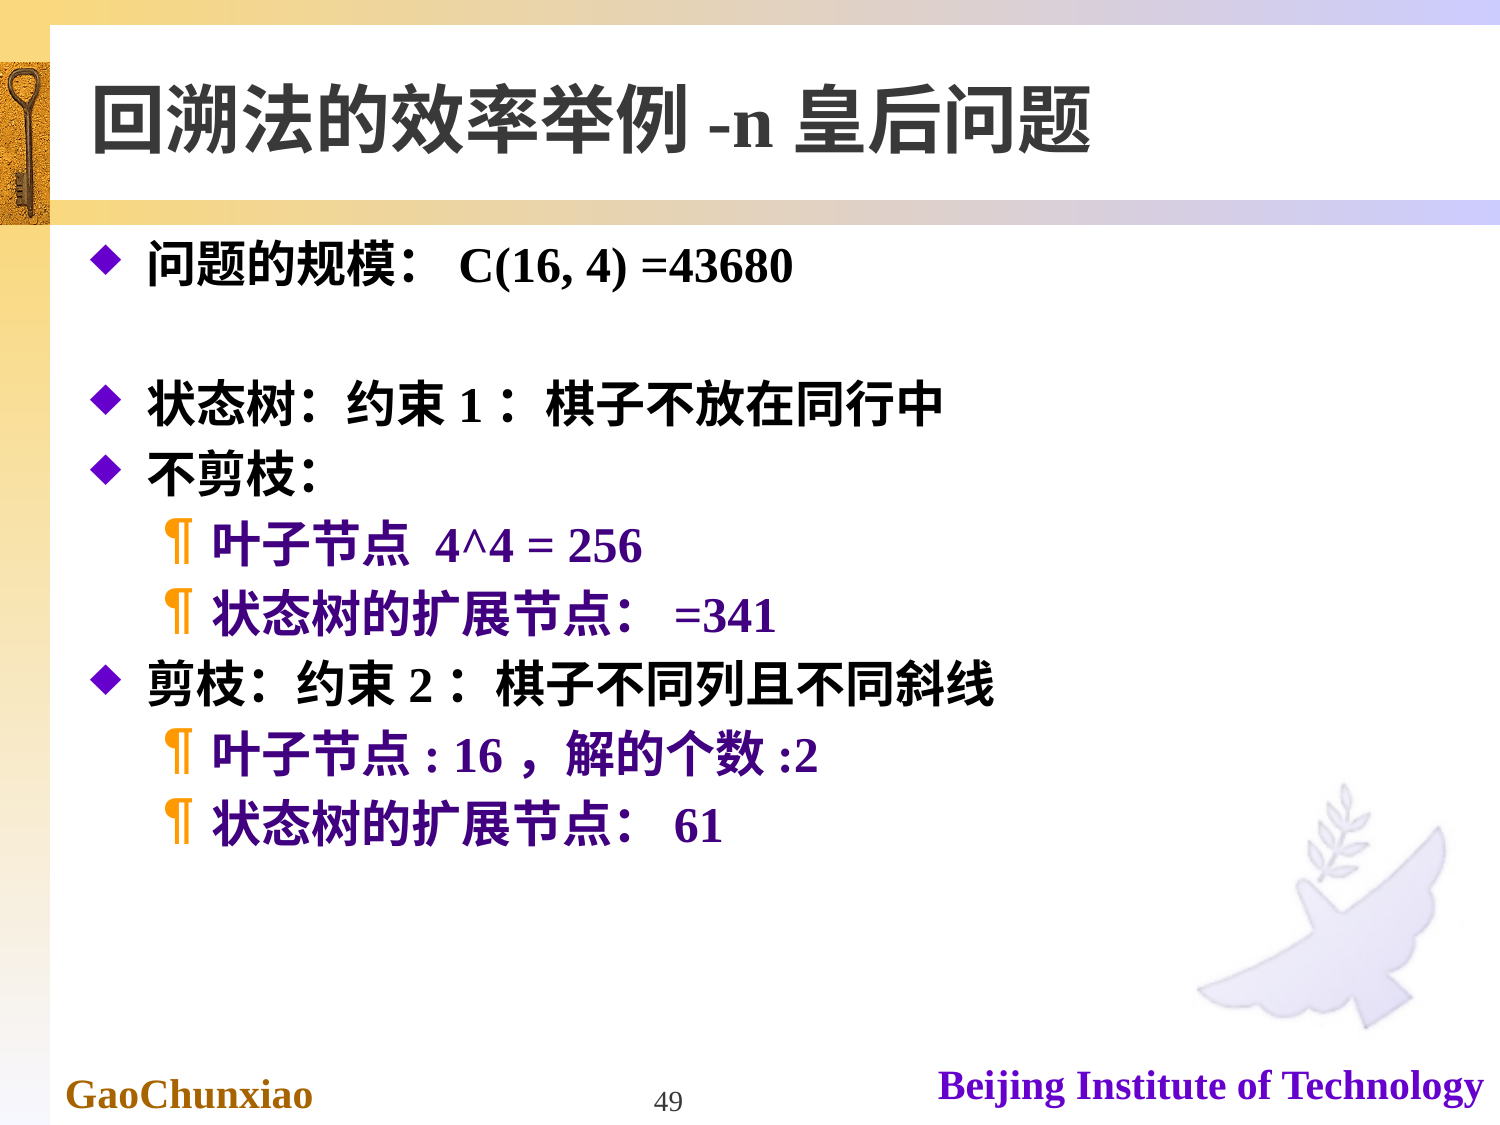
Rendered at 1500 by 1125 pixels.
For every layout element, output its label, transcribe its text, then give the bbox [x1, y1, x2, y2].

slide_number 49 [511, 1049, 826, 1125]
picture [0, 62, 50, 225]
title 回溯法的效率举例-n皇后问题 [75, 37, 1500, 198]
picture [1175, 774, 1471, 1050]
